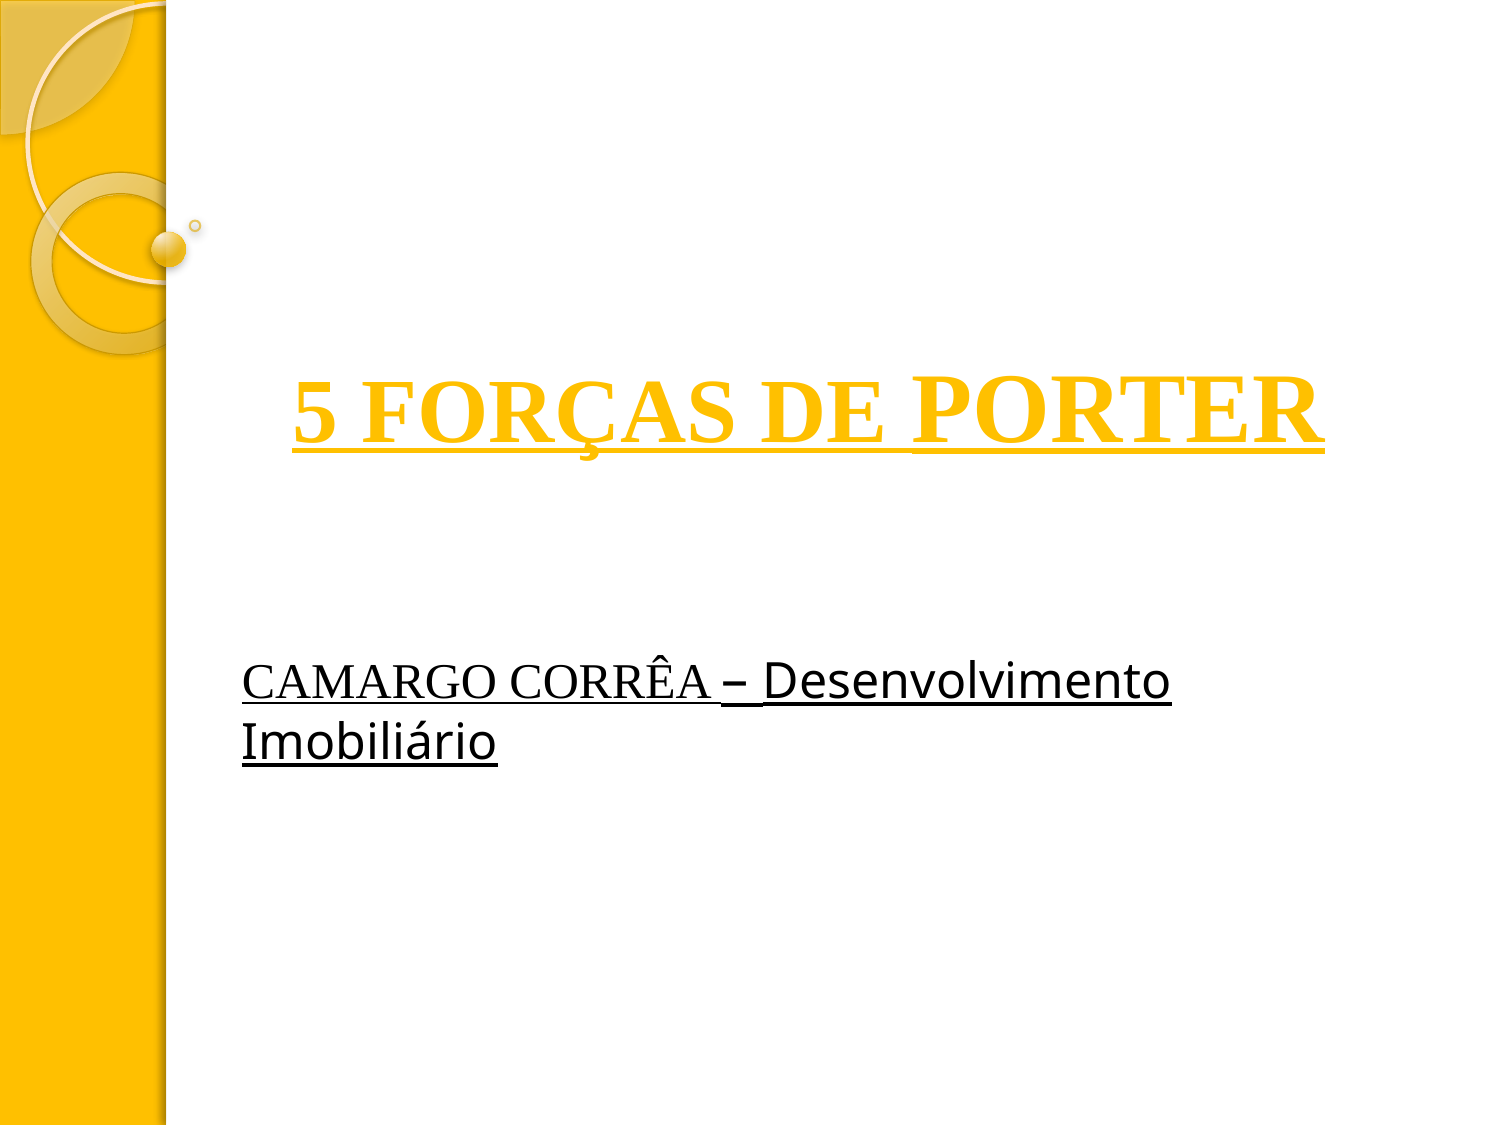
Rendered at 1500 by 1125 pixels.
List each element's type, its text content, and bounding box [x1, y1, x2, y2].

subtitle CAMARGO CORRÊA – Desenvolvimento Imobiliário [222, 644, 1442, 891]
title 5 FORÇAS DE PORTER [257, 269, 1360, 470]
